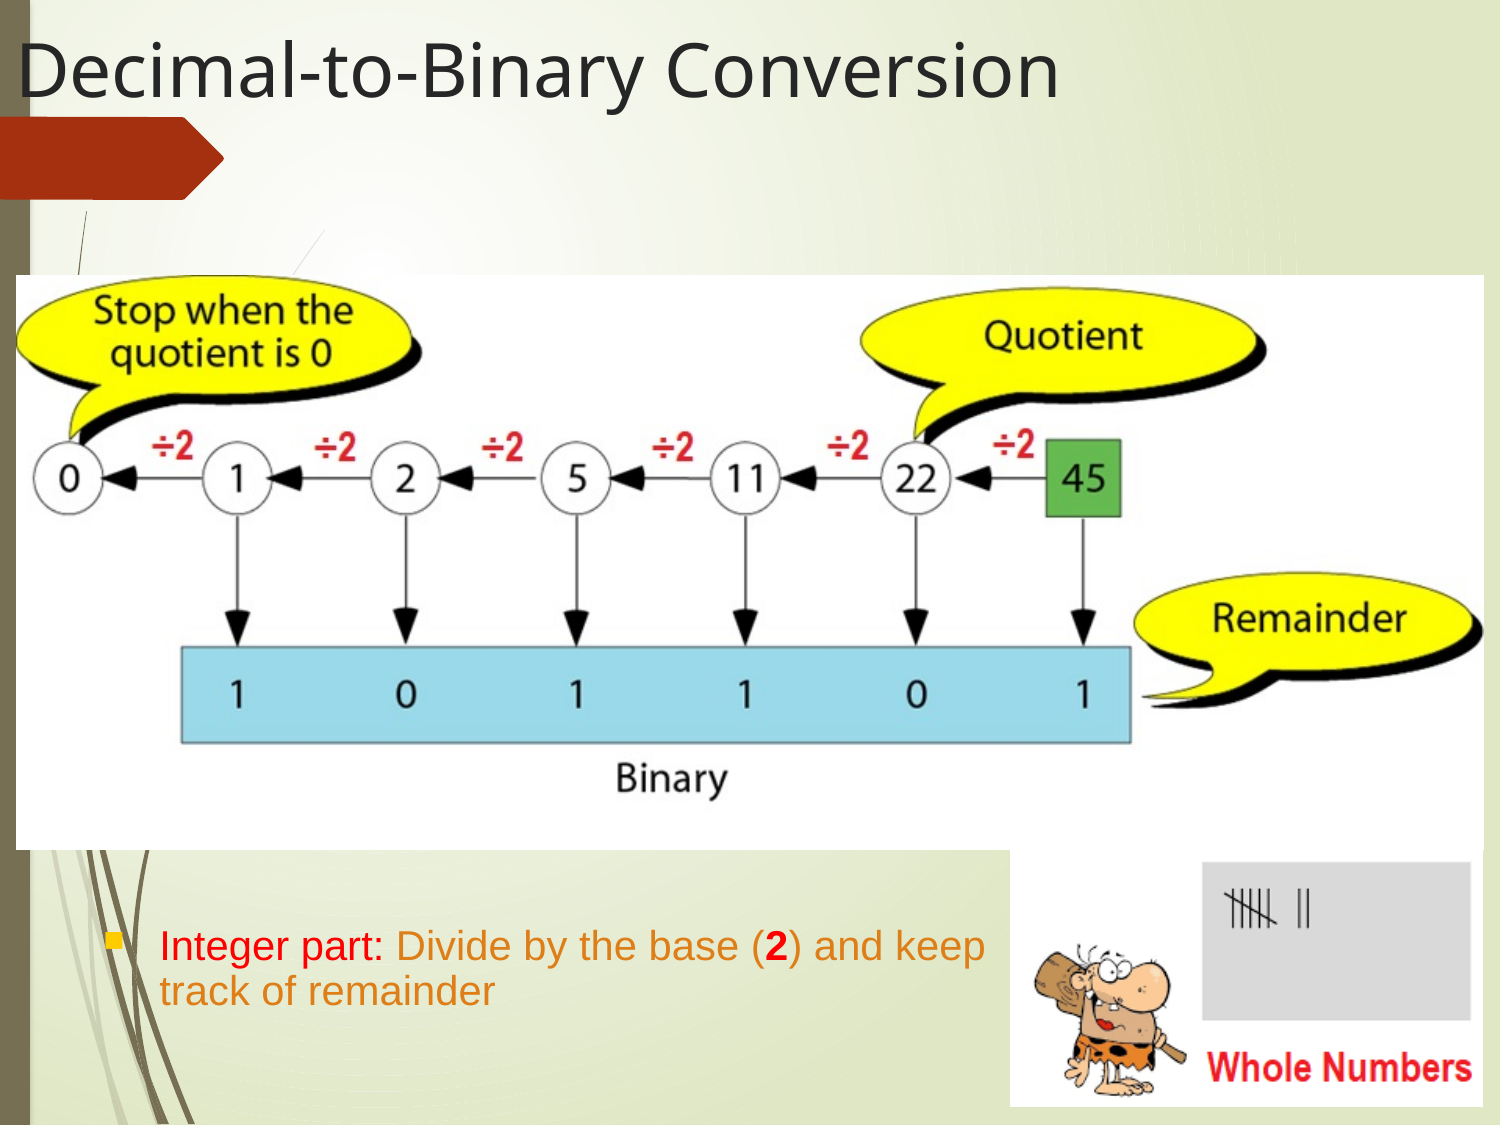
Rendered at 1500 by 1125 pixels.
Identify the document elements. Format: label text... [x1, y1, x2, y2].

text_box Integer part: Divide by the base (2) and keep track of remainder [88, 917, 1005, 1022]
picture [16, 275, 1484, 1108]
title Decimal-to-Binary Conversion [0, 15, 1500, 147]
